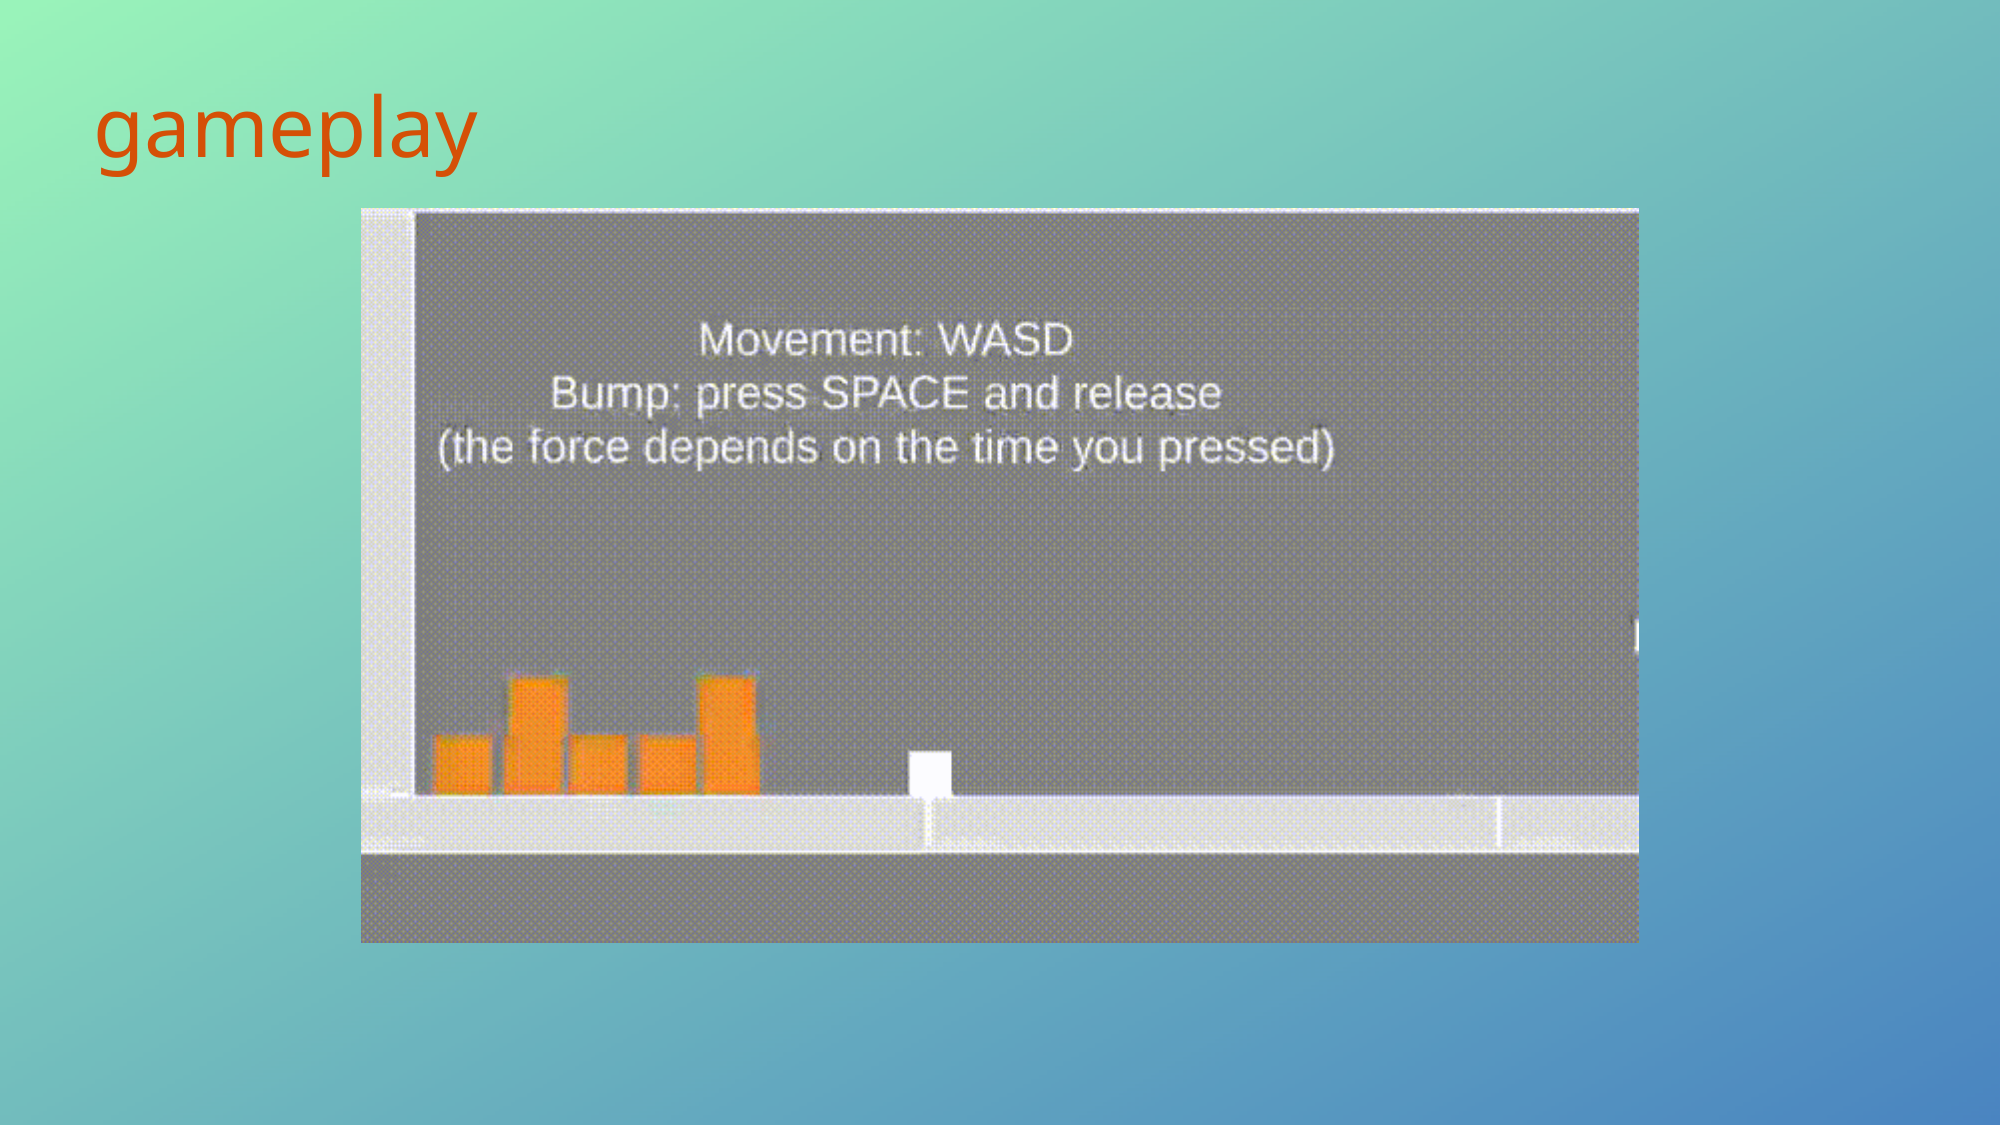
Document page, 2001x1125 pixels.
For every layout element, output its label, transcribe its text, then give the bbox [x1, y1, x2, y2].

picture [361, 208, 1639, 943]
text_box gameplay [78, 66, 746, 182]
